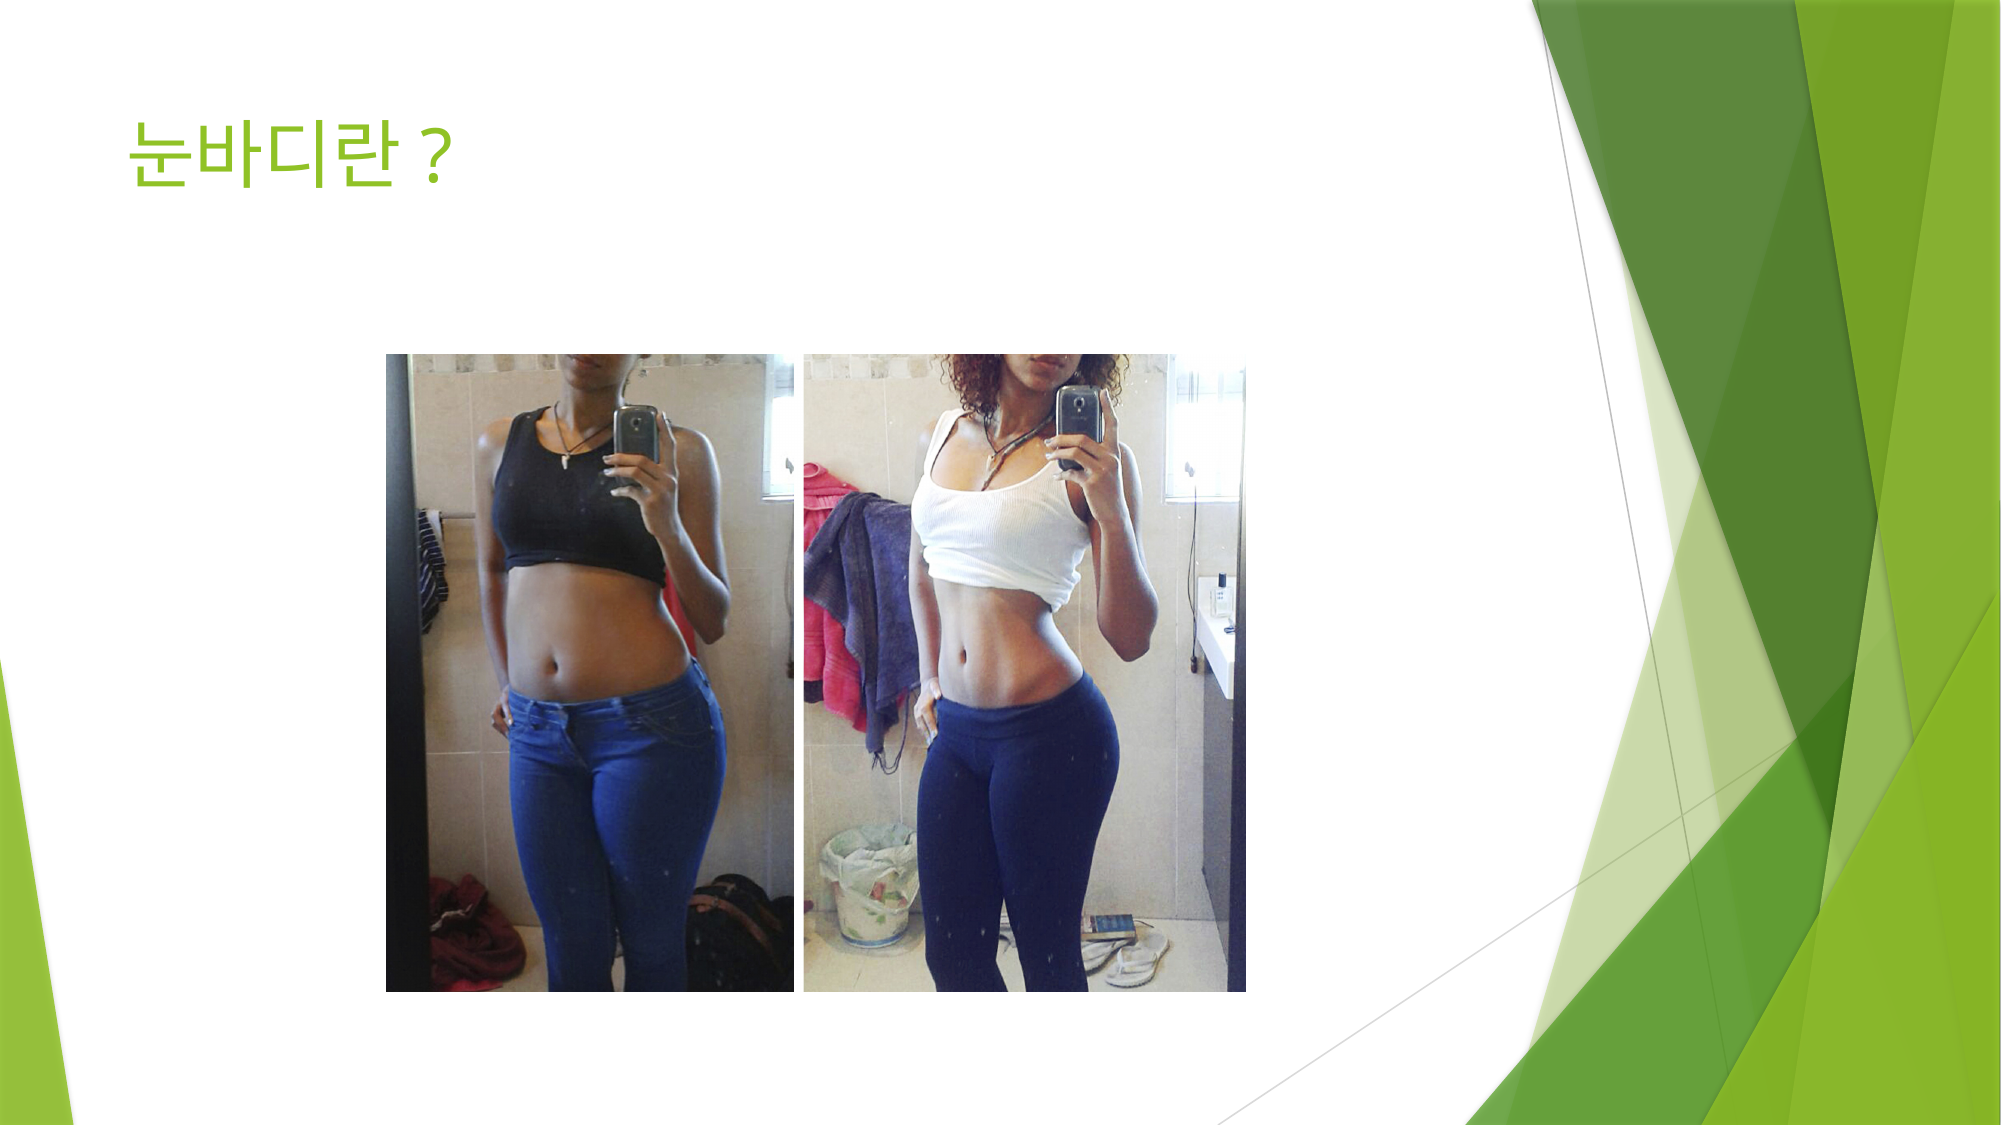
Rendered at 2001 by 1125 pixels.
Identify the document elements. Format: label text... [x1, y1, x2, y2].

title 눈바디란? [111, 99, 1522, 317]
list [386, 353, 1247, 992]
